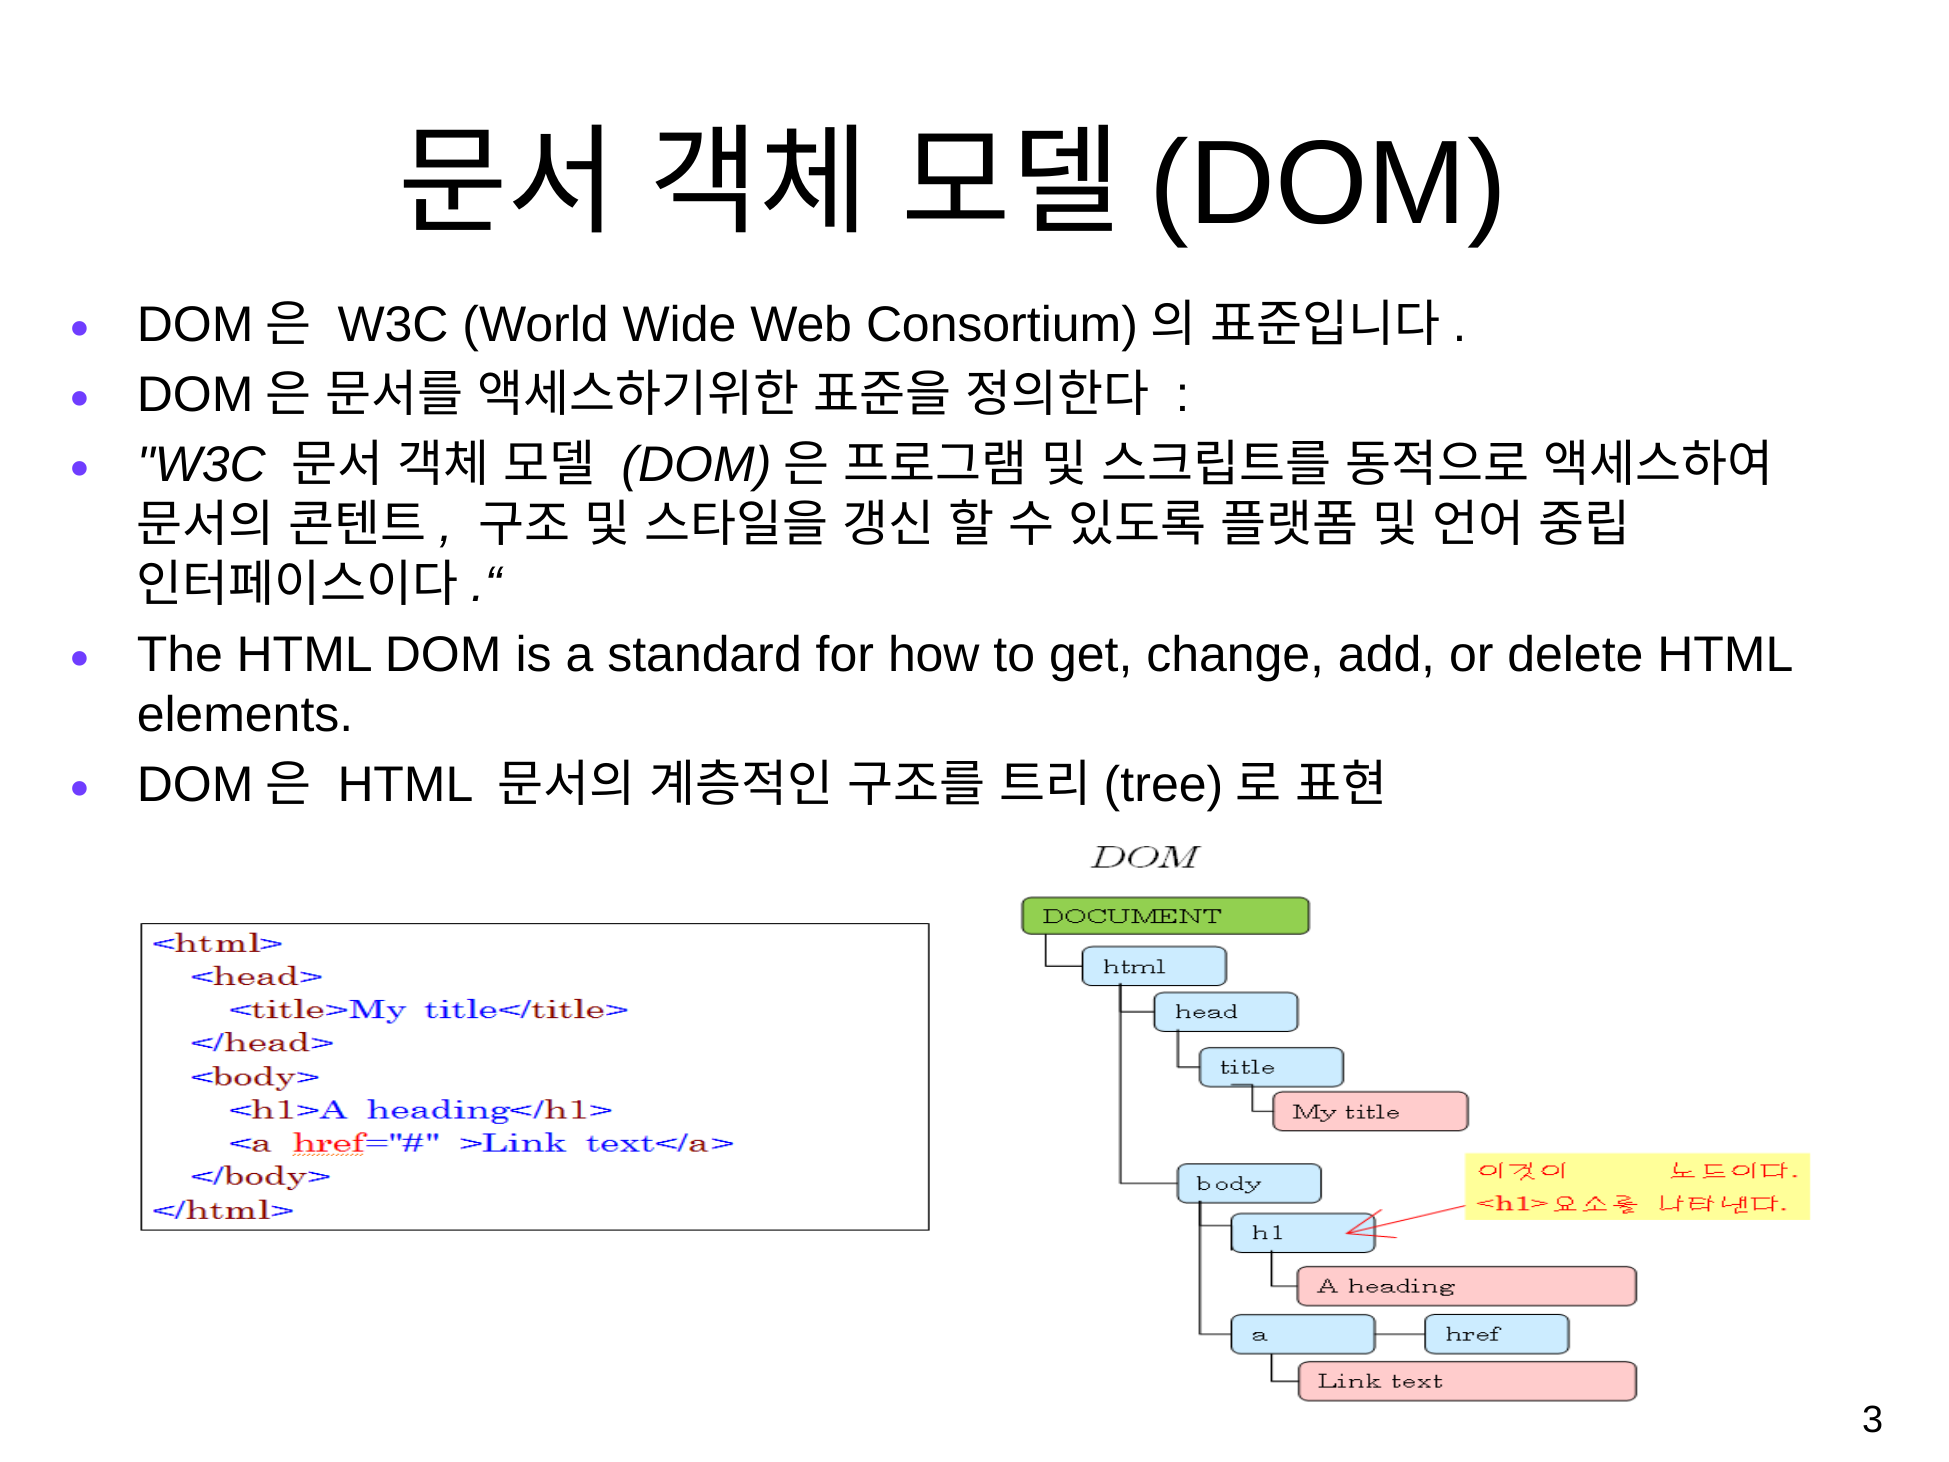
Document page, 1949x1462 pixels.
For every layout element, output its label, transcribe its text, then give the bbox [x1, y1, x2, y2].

slide_number ‹#› [1496, 1372, 1899, 1462]
title 문서 객체 모델(DOM) [156, 92, 1749, 255]
picture [119, 827, 1828, 1409]
list DOM은 W3C (World Wide Web Consortium)의 표준입니다. DOM은 문서를 액세스하기위한 표준을 정의한다 : "W3C 문서 객체 모델 (DOM)은 프로그램 및 스크립트를 동적으로 액세스하여 문서의 콘텐트, 구조 및 스타일을 갱신 할 수 있도록 플랫폼 및 언어 중립 인터페이스이다.“ The HTML DOM is a standard for how to get, change, add, or delete HTML elements. DOM은 HTML 문서의 계층적인 구조를 트리(tree)로 표현 [48, 284, 1897, 1343]
